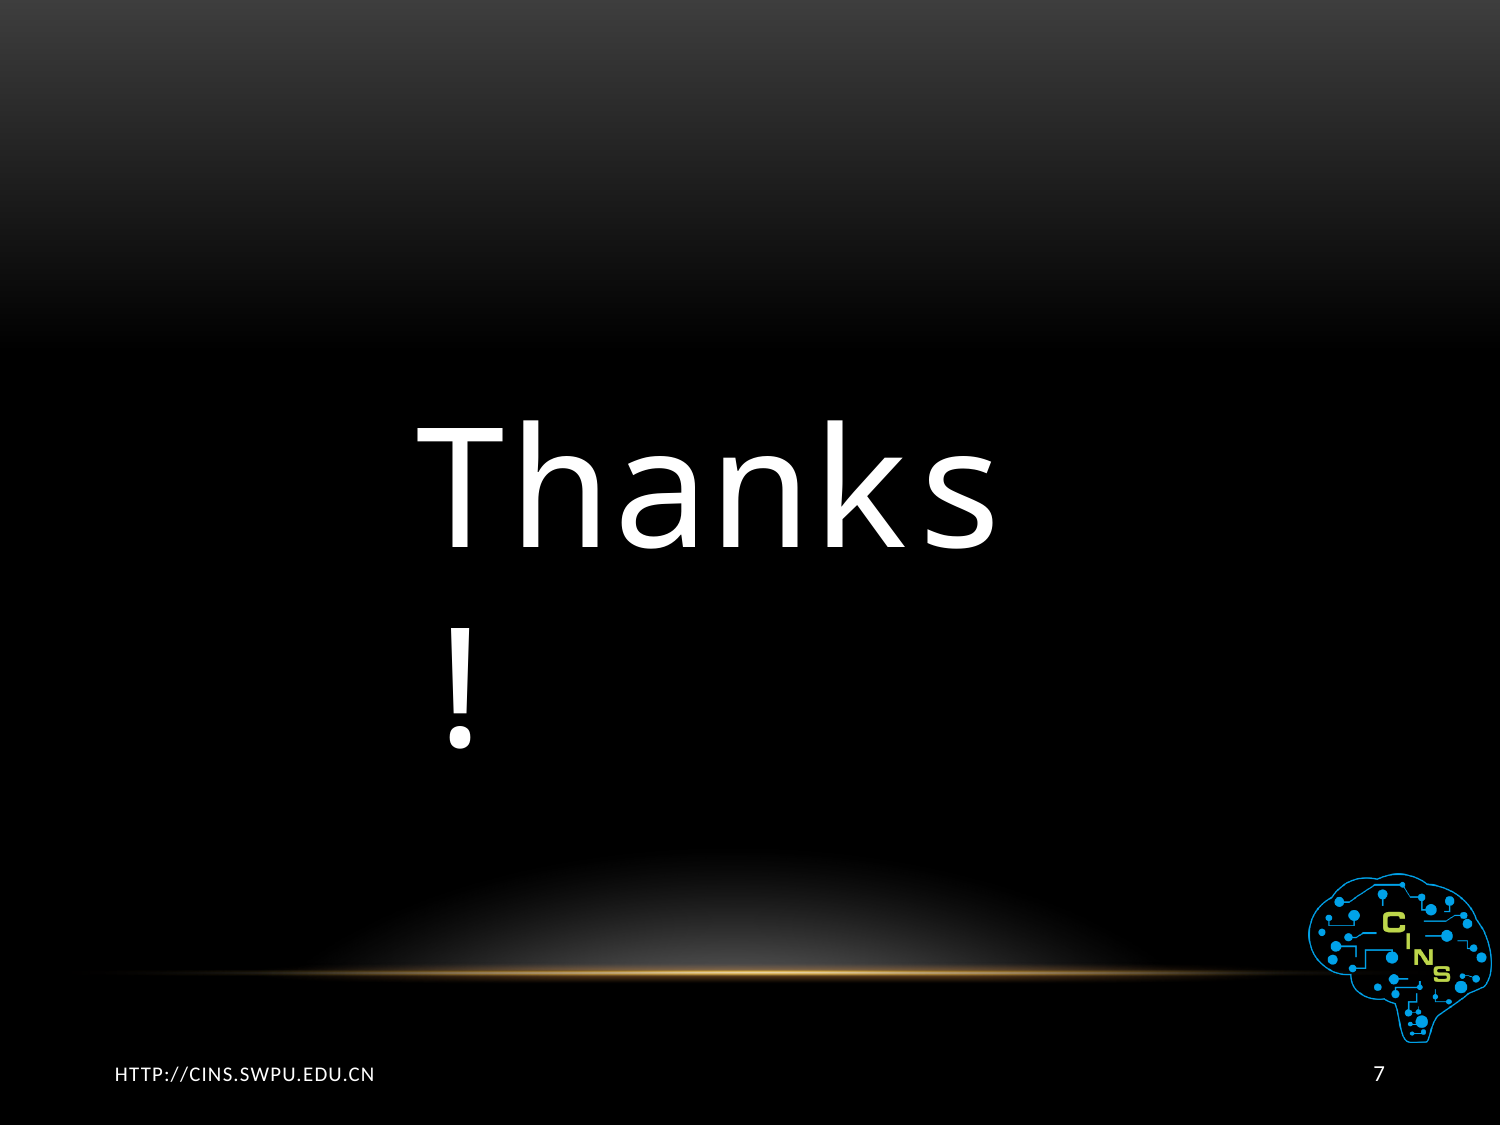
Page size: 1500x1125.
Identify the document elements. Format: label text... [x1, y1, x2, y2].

picture [0, 0, 1500, 1125]
footer http://cins.swpu.edu.cn [99, 1042, 575, 1103]
text_box Thanks ! [395, 373, 1211, 789]
slide_number 7 [1237, 1042, 1400, 1103]
